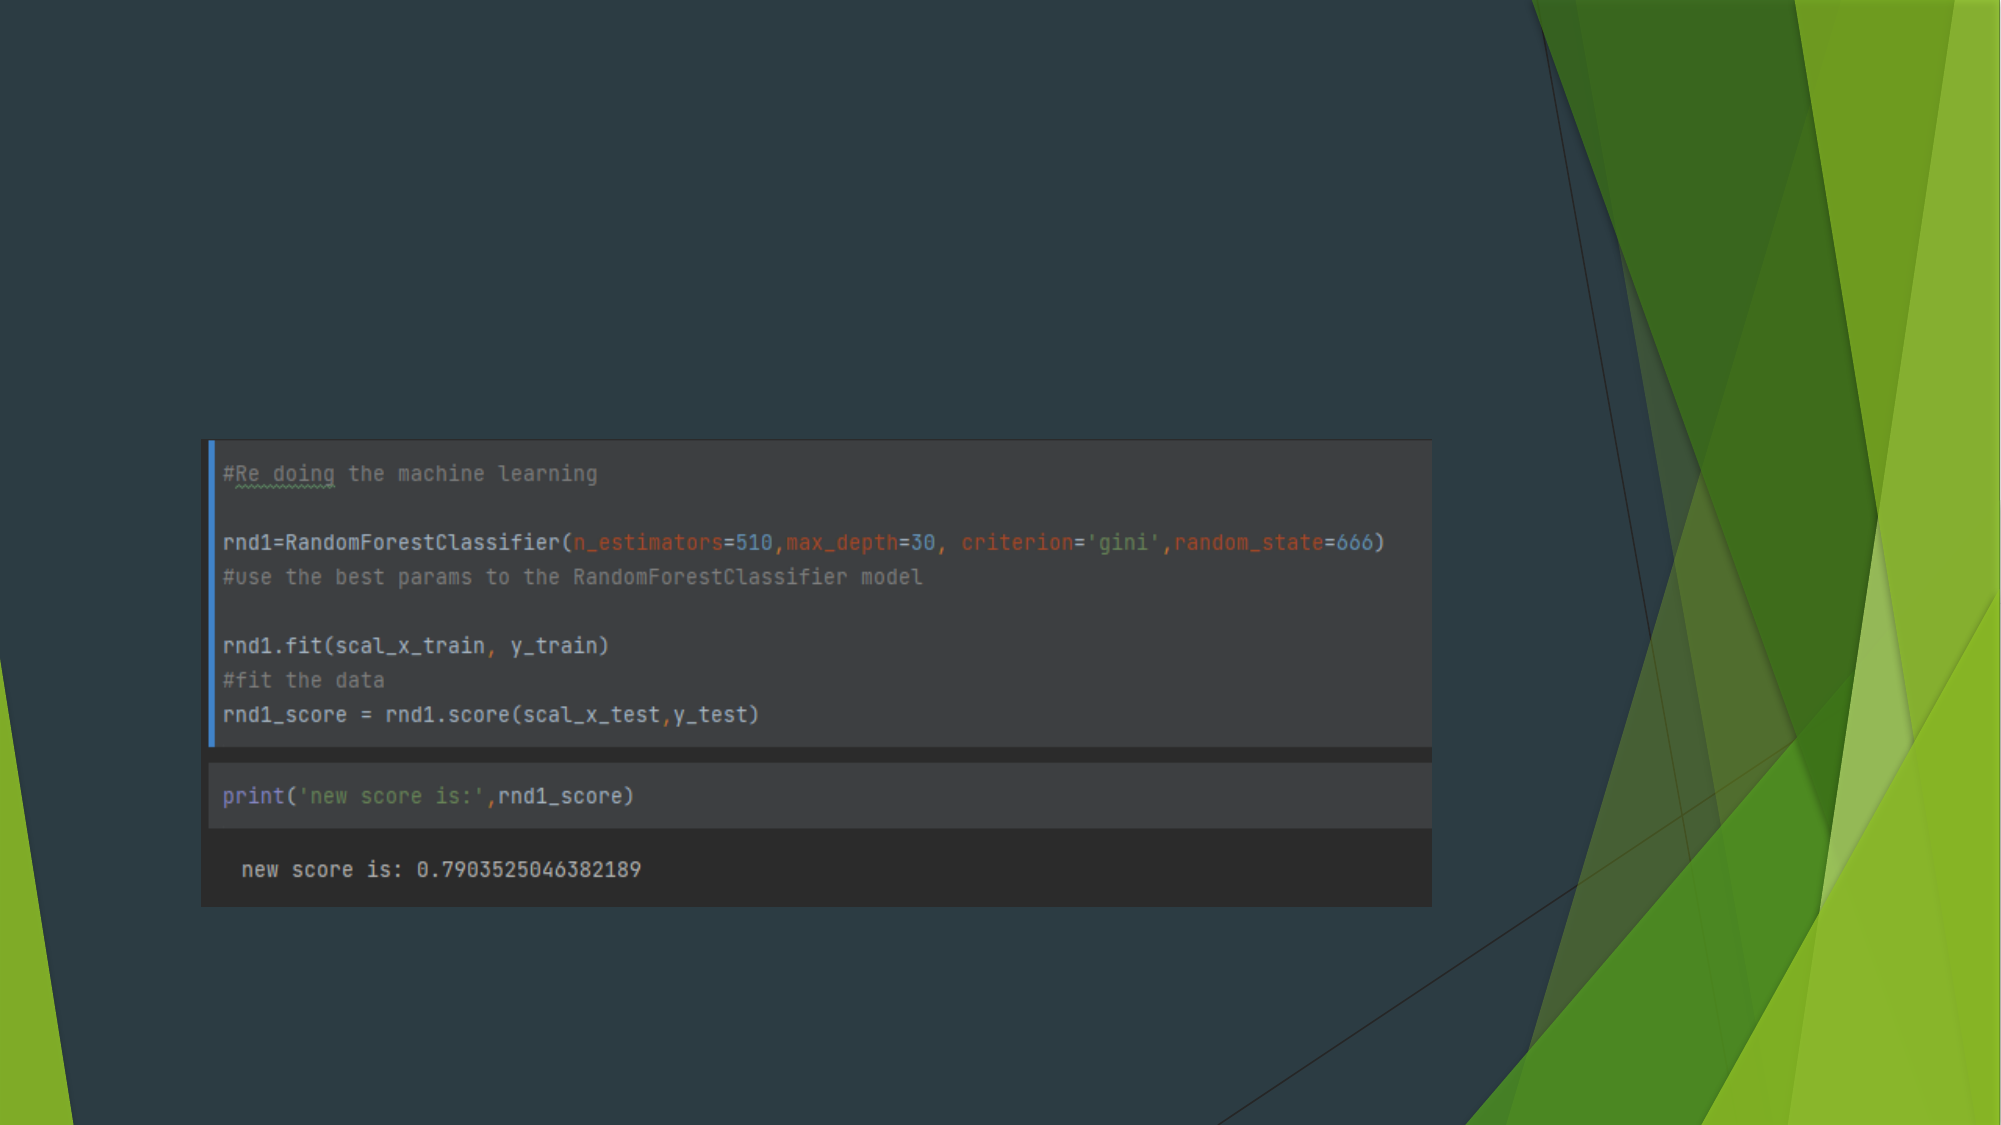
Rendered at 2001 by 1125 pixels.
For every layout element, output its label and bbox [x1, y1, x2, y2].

picture [200, 438, 1432, 907]
